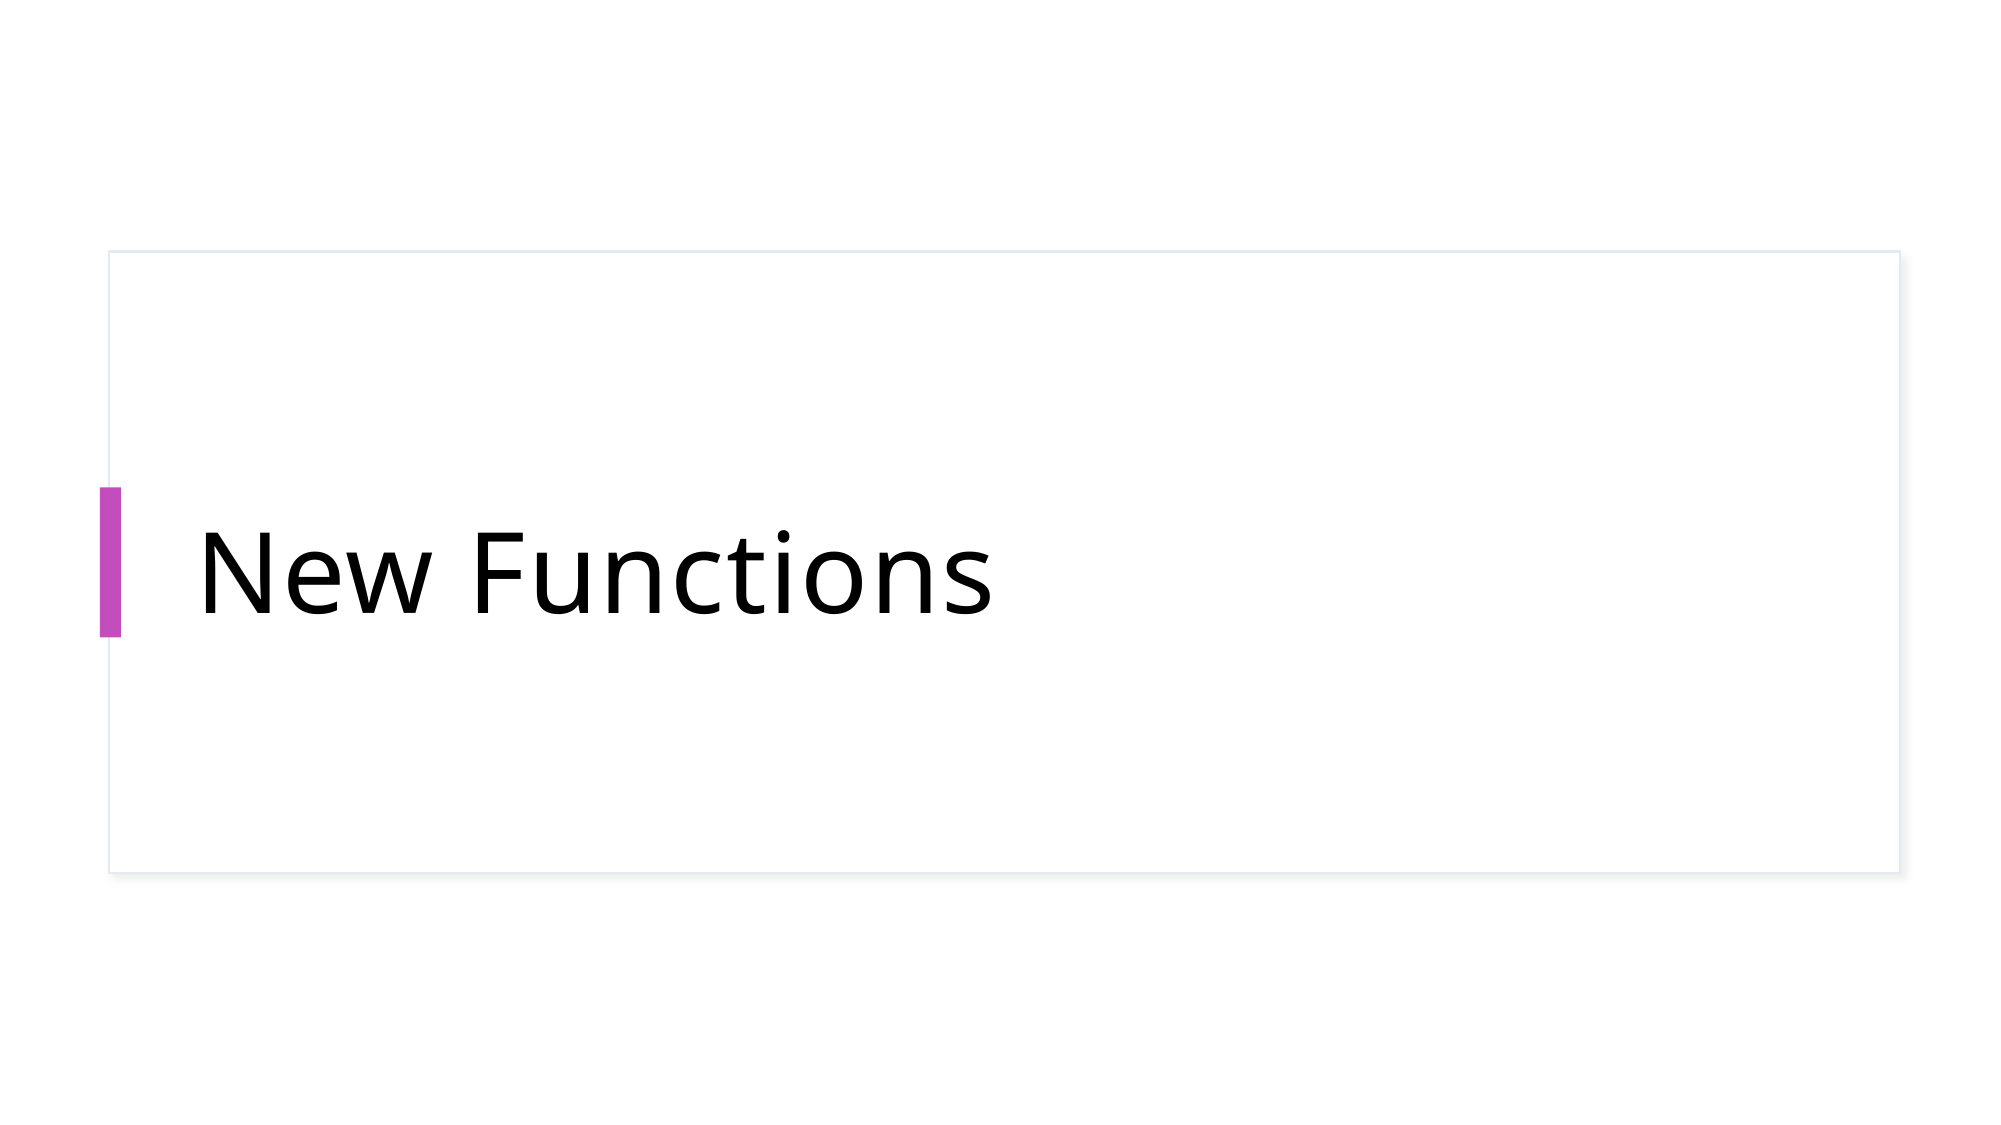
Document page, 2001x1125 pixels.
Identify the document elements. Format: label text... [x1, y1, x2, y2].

title New Functions [176, 318, 1847, 809]
